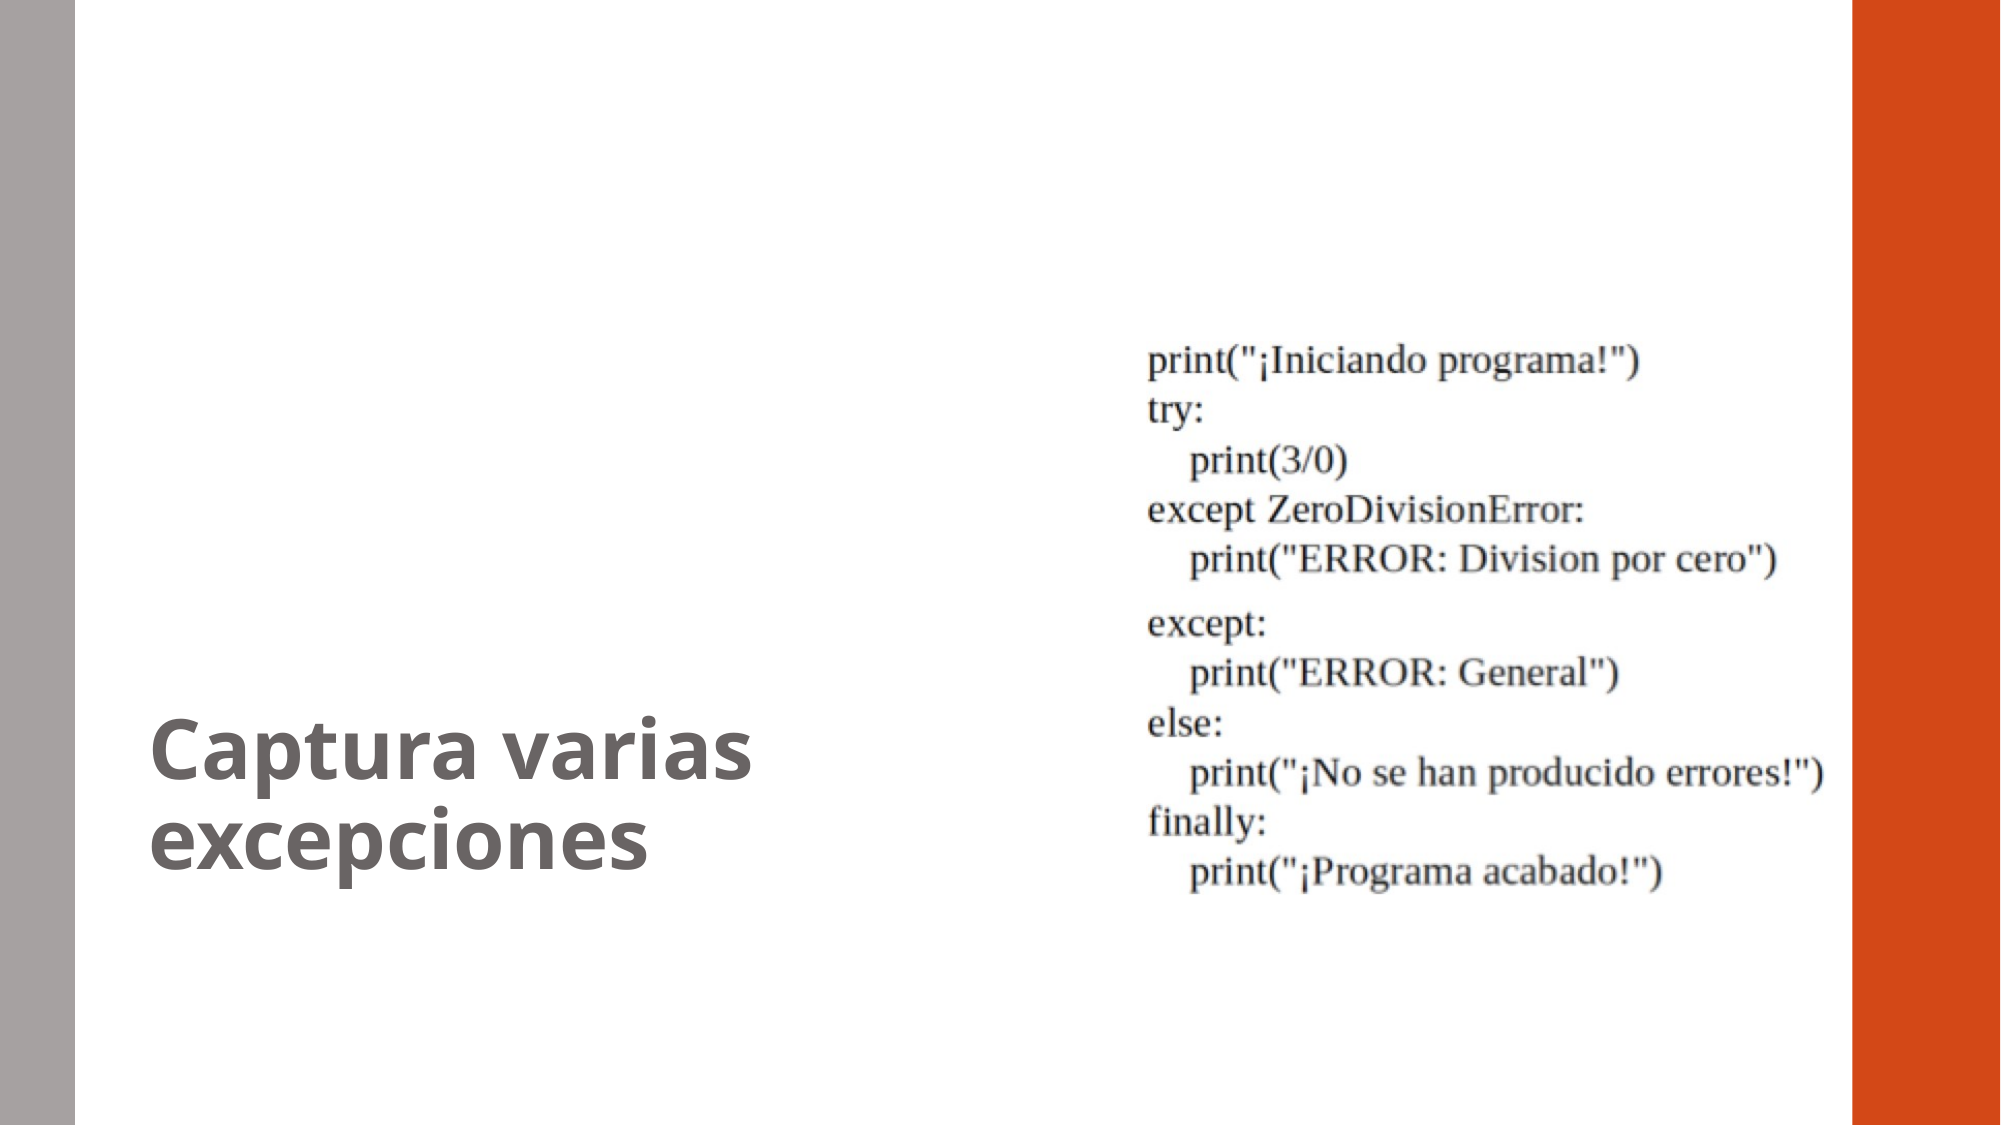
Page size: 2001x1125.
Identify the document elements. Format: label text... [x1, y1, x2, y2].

title Captura varias excepciones [131, 700, 921, 913]
picture [1145, 341, 1826, 896]
